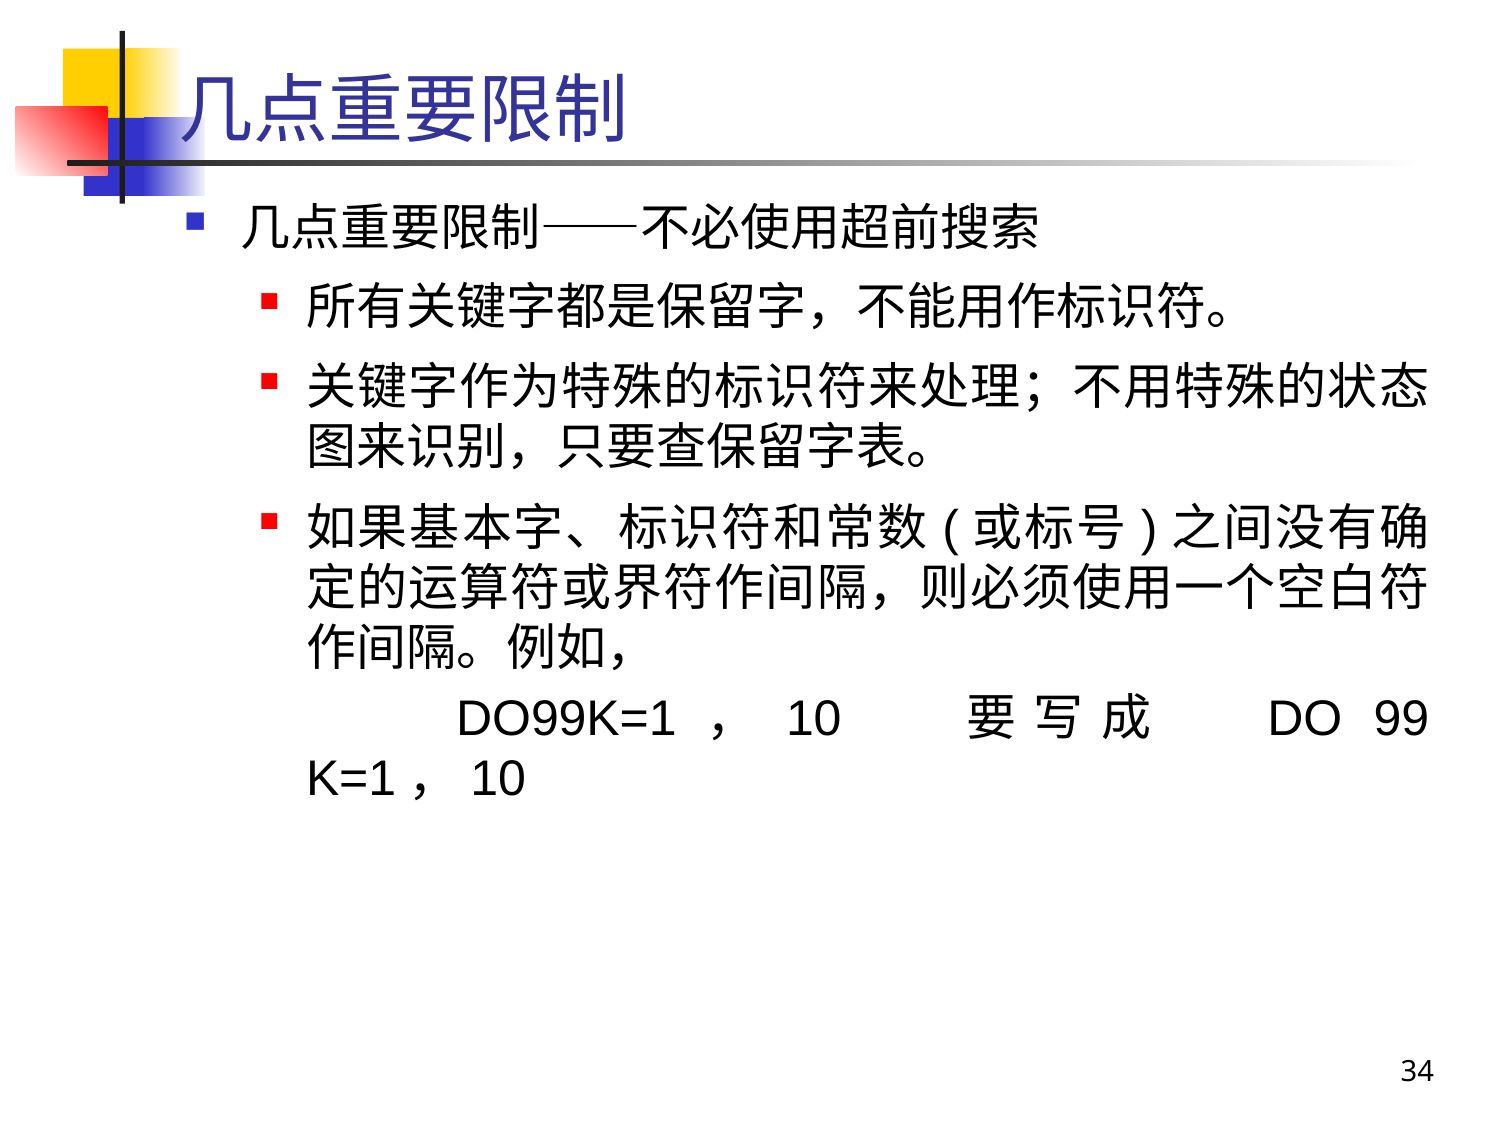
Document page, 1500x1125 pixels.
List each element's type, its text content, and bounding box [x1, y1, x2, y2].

slide_number 34 [1136, 1023, 1450, 1100]
title 几点重要限制 [163, 33, 1443, 160]
list 几点重要限制——不必使用超前搜索 所有关键字都是保留字，不能用作标识符。 关键字作为特殊的标识符来处理；不用特殊的状态图来识别，只要查保留字表。 如果基本字、标识符和常数(或标号)之间没有确定的运算符或界符作间隔，则必须使用一个空白符作间隔。例如， DO99K=1，10 要写成 DO 99 K=1，10 [168, 187, 1445, 1012]
